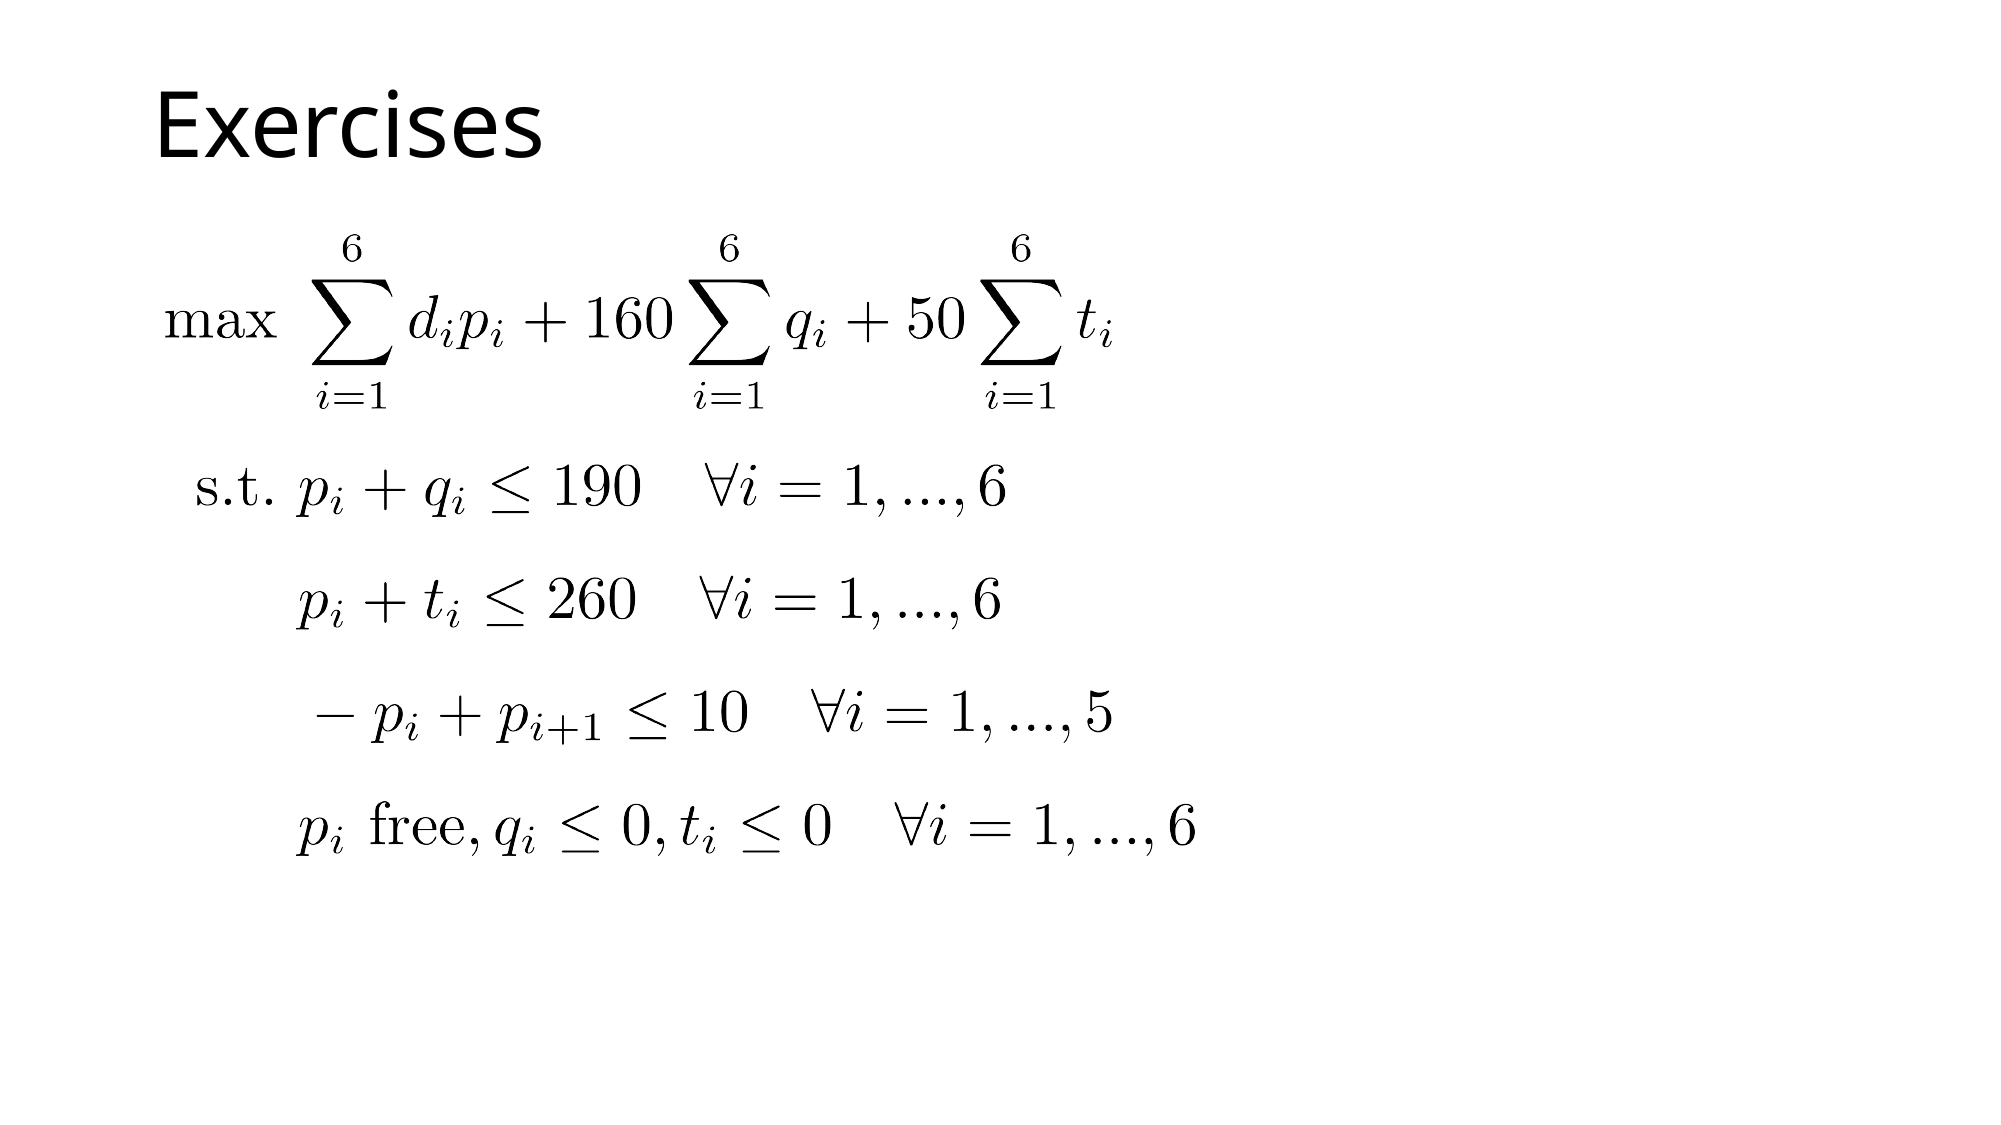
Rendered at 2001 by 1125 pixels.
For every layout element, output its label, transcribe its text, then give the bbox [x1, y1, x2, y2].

picture [164, 234, 1195, 856]
title Exercises [137, 59, 1863, 196]
